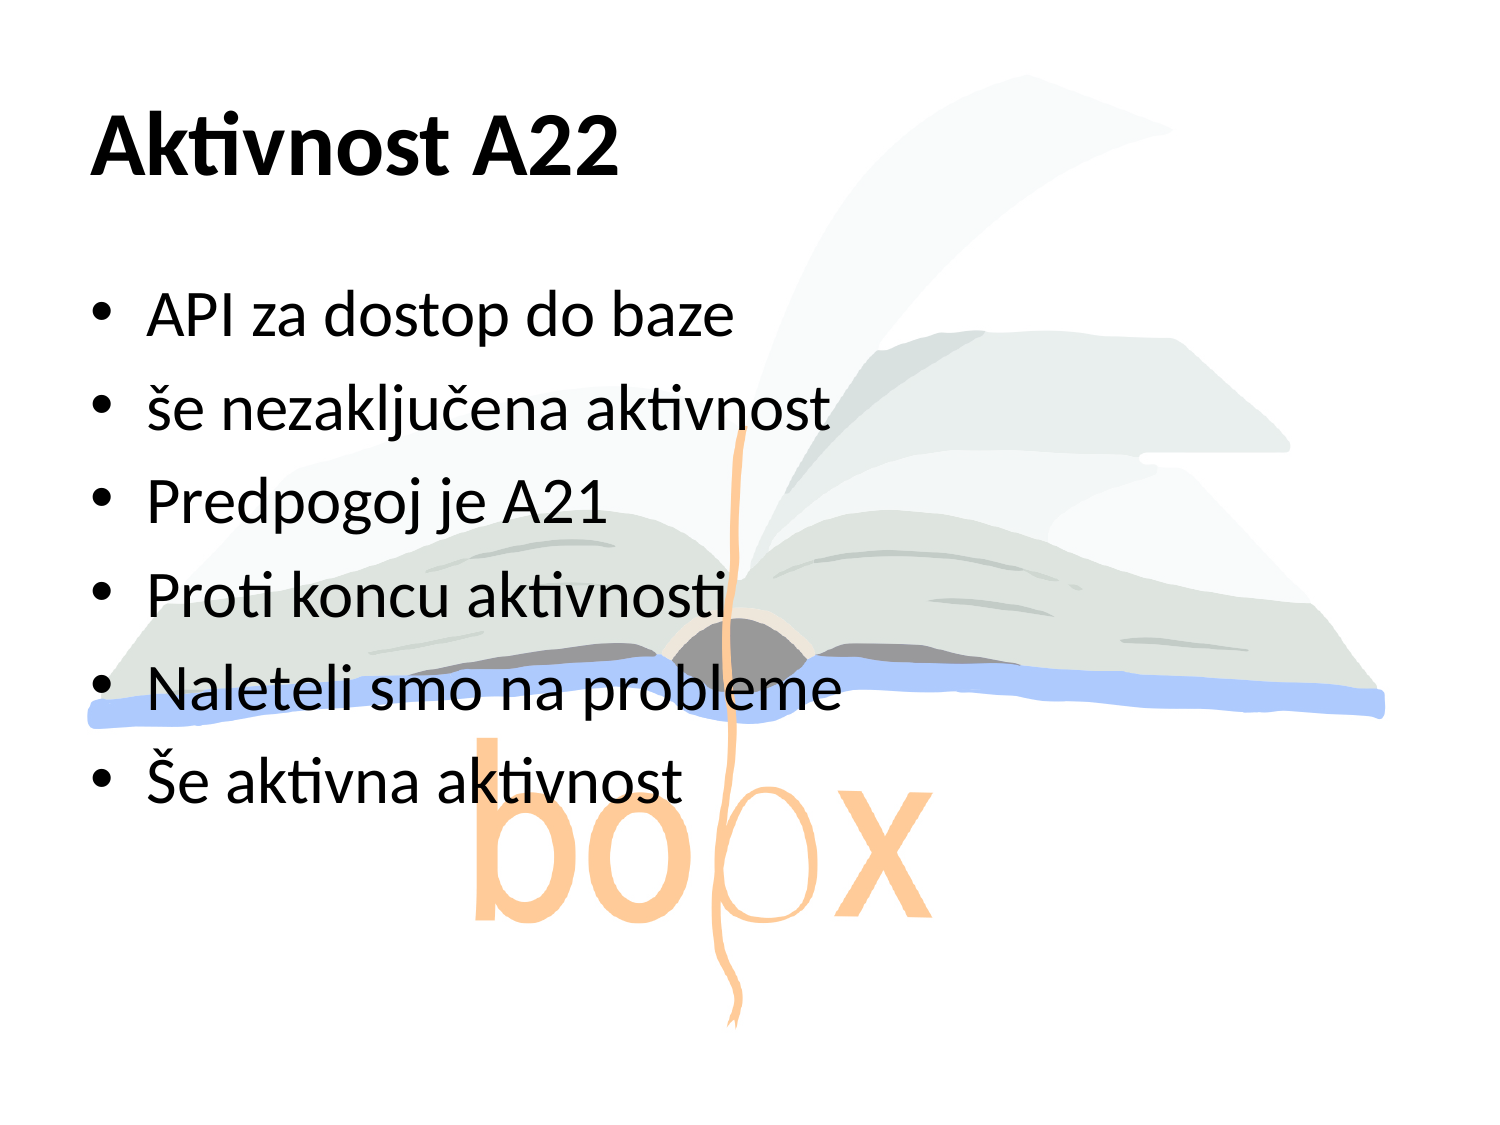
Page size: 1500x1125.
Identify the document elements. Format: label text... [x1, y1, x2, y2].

title Aktivnost A22 [75, 45, 1425, 233]
list API za dostop do baze še nezaključena aktivnost Predpogoj je A21 Proti koncu aktivnosti Naleteli smo na probleme Še aktivna aktivnost [75, 262, 1425, 1005]
